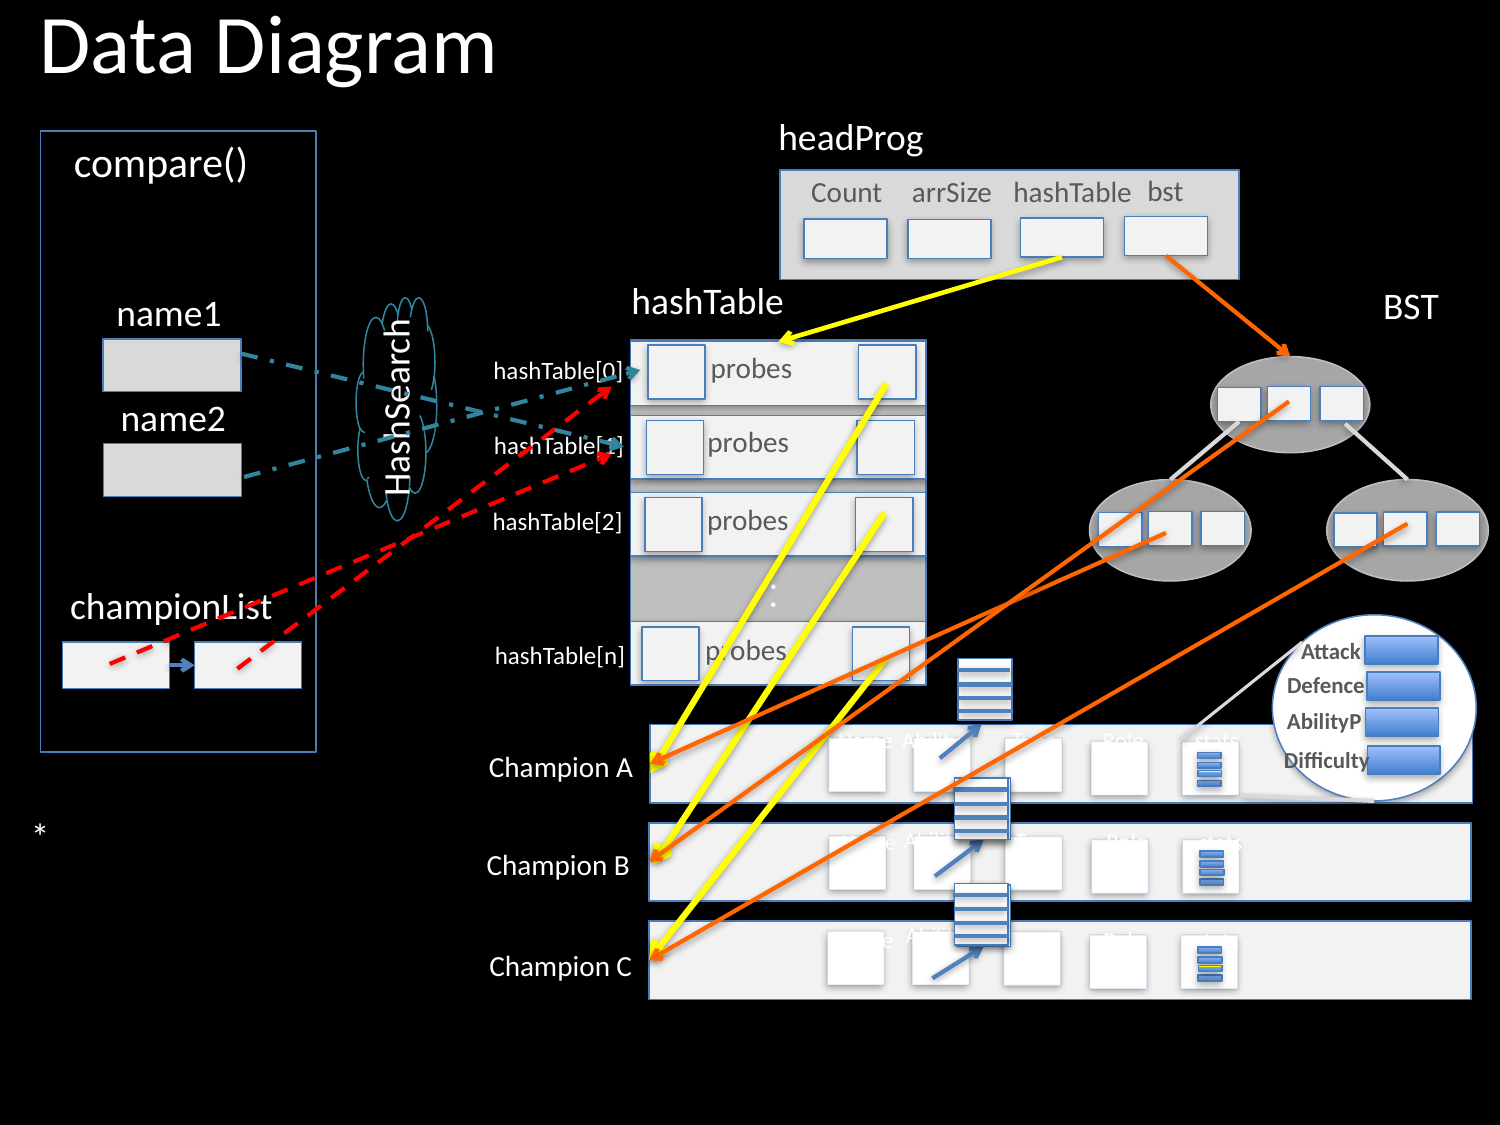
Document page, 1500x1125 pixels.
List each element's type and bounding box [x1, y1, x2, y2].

text_box [243, 369, 641, 478]
text_box [648, 401, 1290, 522]
text_box [1344, 423, 1408, 480]
text_box [648, 523, 1408, 961]
text_box [778, 256, 1063, 342]
text_box [932, 969, 984, 979]
text_box [109, 453, 232, 665]
text_box [237, 455, 612, 669]
text_box [1165, 255, 1291, 357]
picture [0, 0, 1500, 1125]
text_box [650, 383, 887, 399]
text_box [240, 353, 624, 371]
